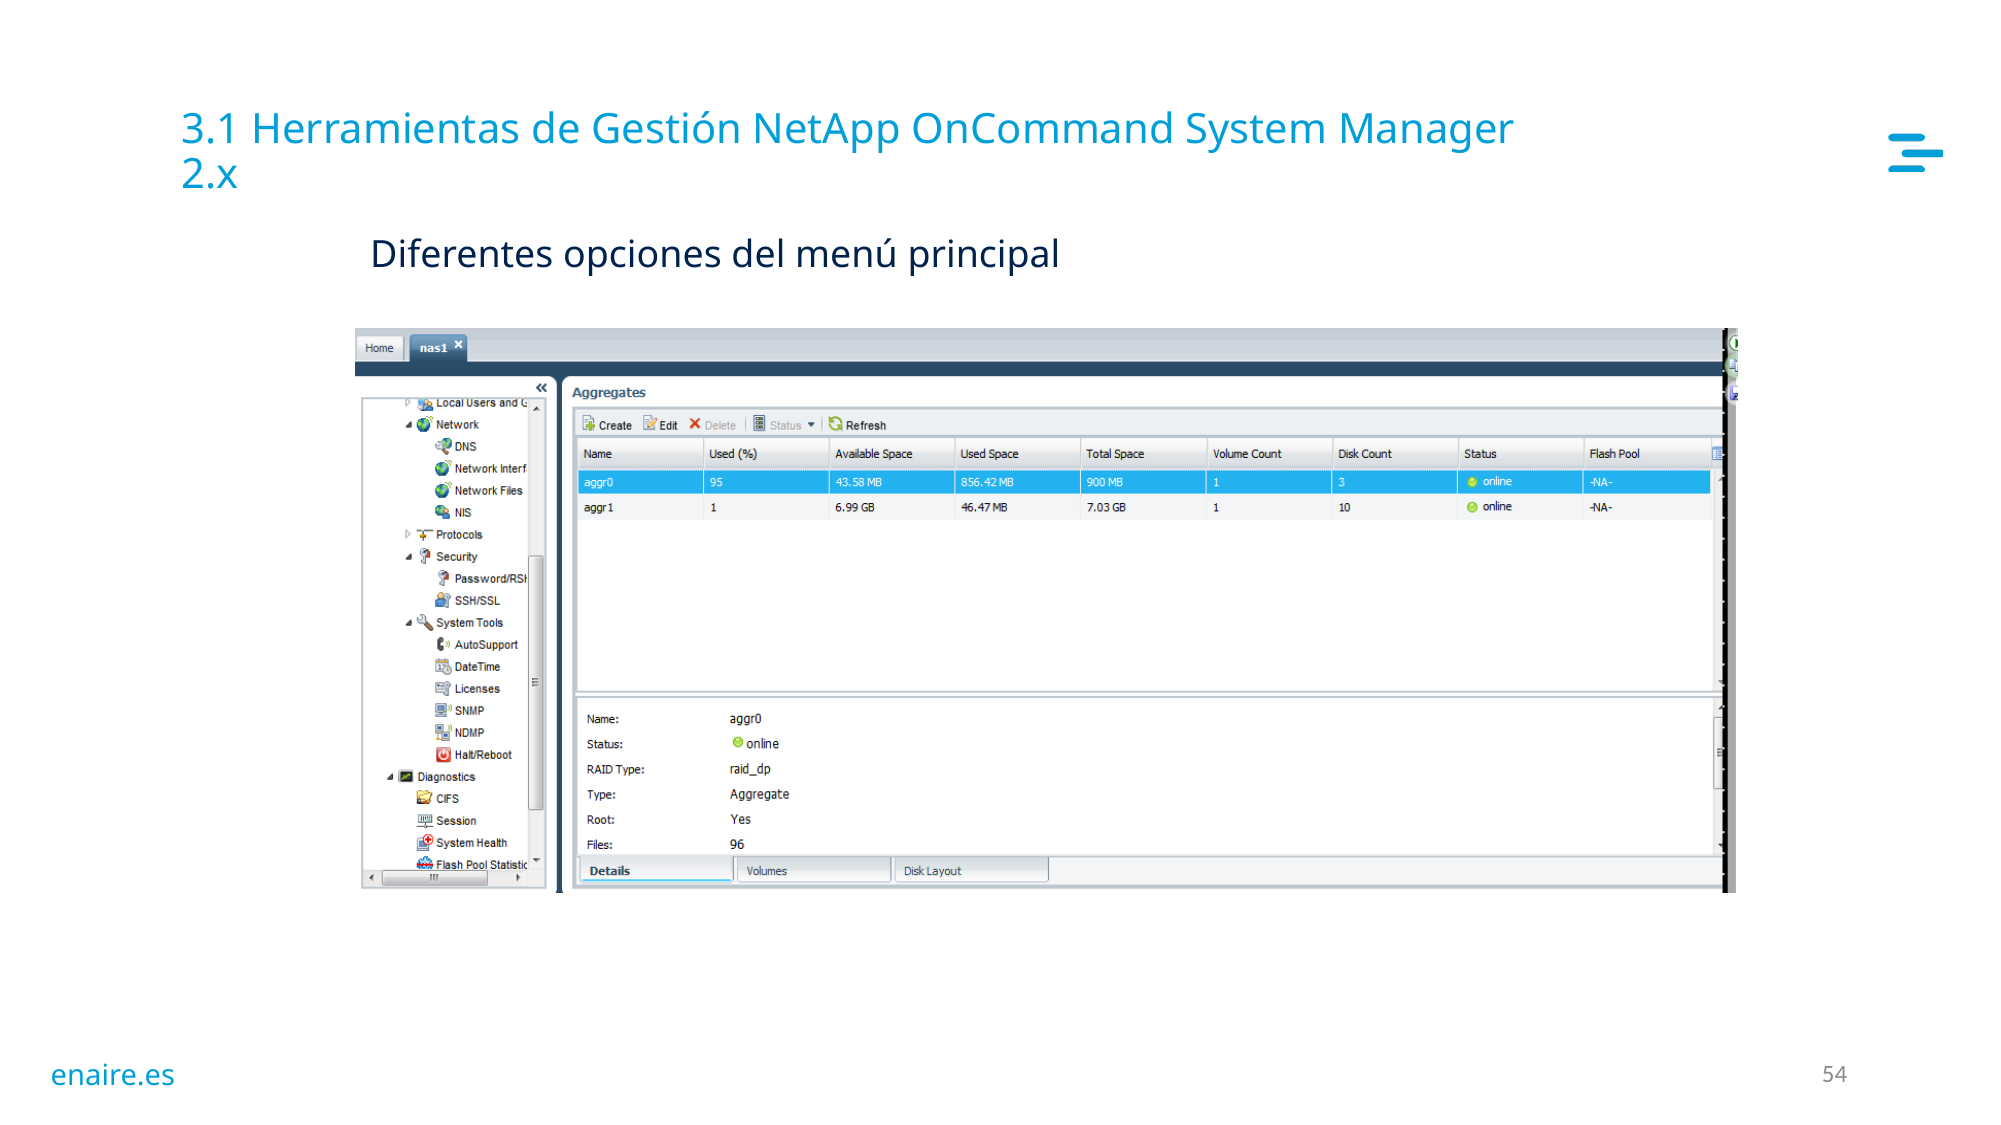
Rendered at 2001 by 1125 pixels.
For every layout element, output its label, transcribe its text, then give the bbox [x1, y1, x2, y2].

picture [1888, 133, 1944, 172]
picture [355, 328, 1738, 893]
text_box Diferentes opciones del menú principal [355, 222, 1685, 283]
text_box enaire.es [50, 1056, 283, 1092]
text_box 3.1 Herramientas de Gestión NetApp OnCommand System Manager 2.x [166, 75, 1542, 230]
slide_number 54 [1412, 1042, 1863, 1103]
